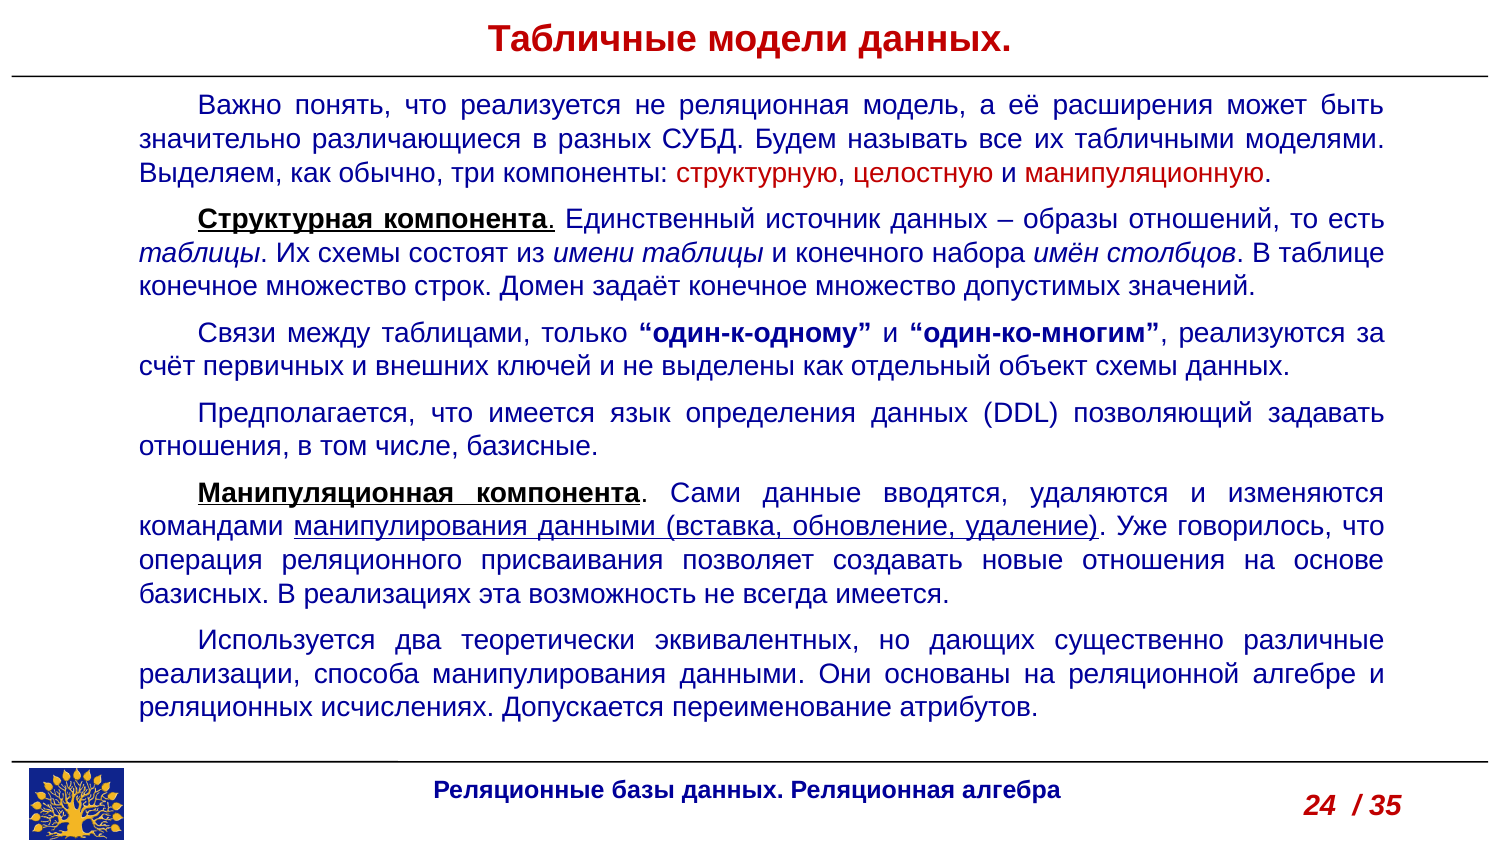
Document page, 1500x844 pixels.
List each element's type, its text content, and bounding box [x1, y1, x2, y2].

picture [29, 768, 124, 840]
text_box Важно понять, что реализуется не реляционная модель, а её расширения может быть значительно различающиеся в разных СУБД. Будем называть все их табличными моделями. Выделяем, как обычно, три компоненты: структурную, целостную и манипуляционную. Структурная компонента. Единственный источник данных – образы отношений, то есть таблицы. Их схемы состоят из имени таблицы и конечного набора имён столбцов. В таблице конечное множество строк. Домен задаёт конечное множество допустимых значений. Связи между таблицами, только “один-к-одному” и “один-ко-многим”, реализуются за счёт первичных и внешних ключей и не выделены как отдельный объект схемы данных. Предполагается, что имеется язык определения данных (DDL) позволяющий задавать отношения, в том числе, базисные. Манипуляционная компонента. Сами данные вводятся, удаляются и изменяются командами манипулирования данными (вставка, обновление, удаление). Уже говорилось, что операция реляционного присваивания позволяет создавать новые отношения на основе базисных. В реализациях эта возможность не всегда имеется. Используется два теоретически эквивалентных, но дающих существенно различные реализации, способа манипулирования данными. Они основаны на реляционной алгебре и реляционных исчислениях. Допускается переименование атрибутов. [123, 79, 1400, 730]
text_box Табличные модели данных. [0, 6, 1500, 80]
